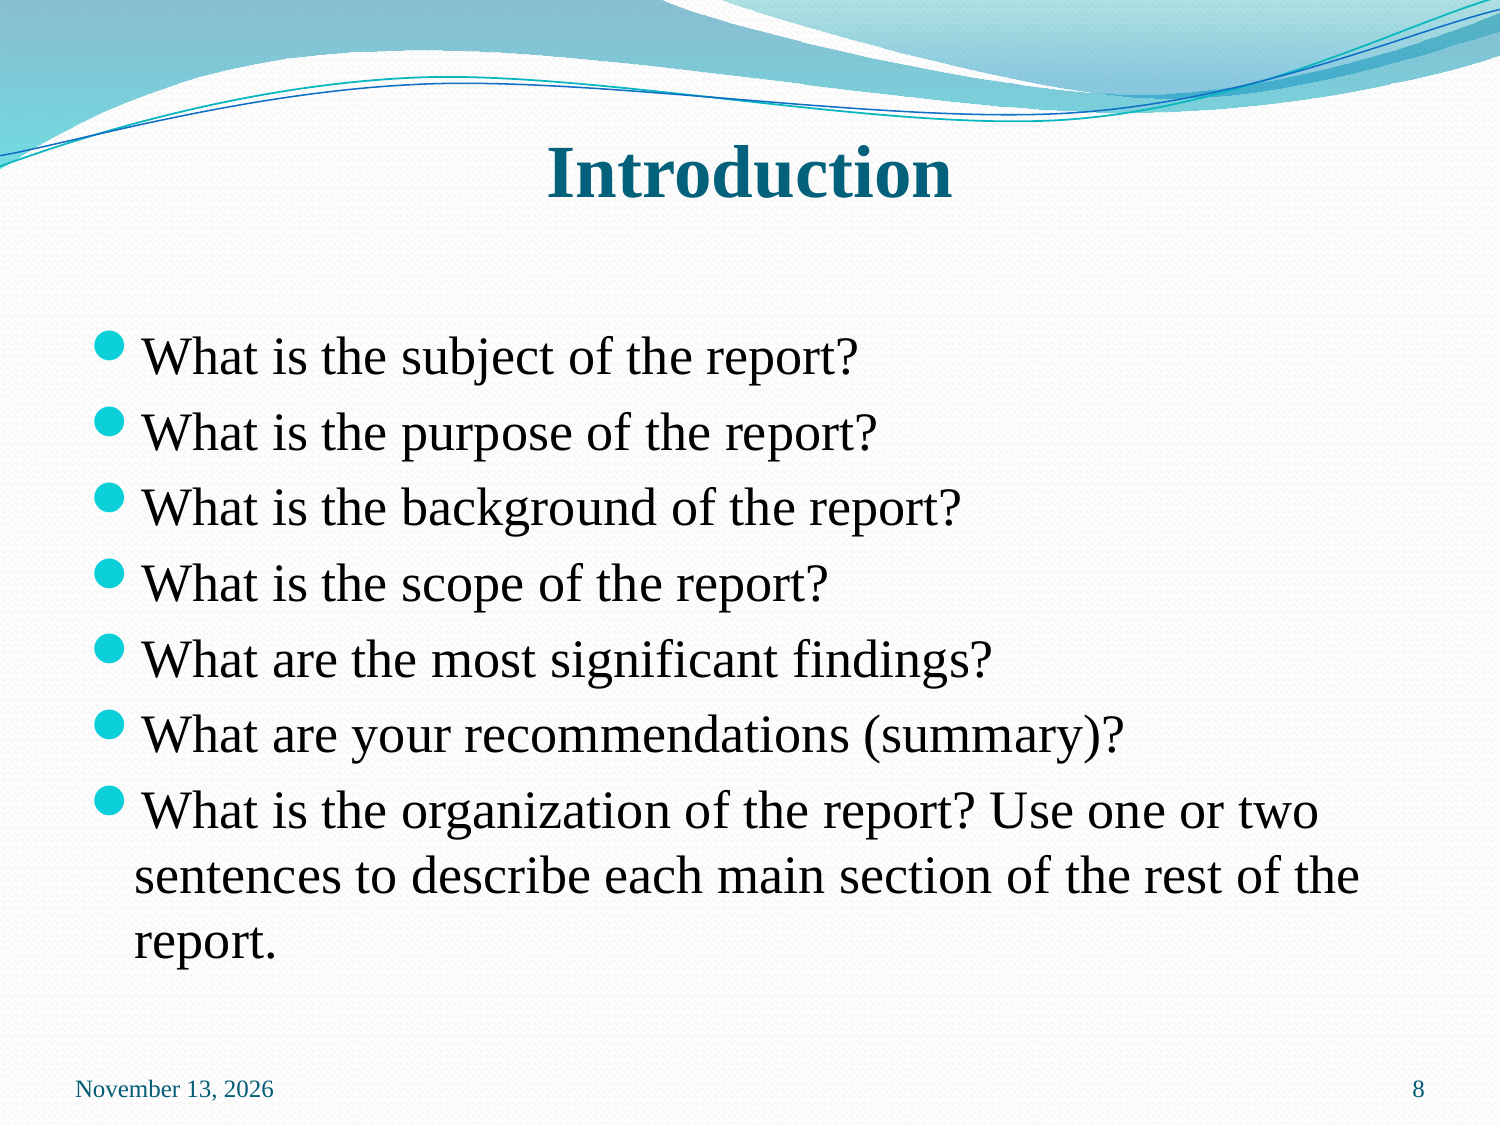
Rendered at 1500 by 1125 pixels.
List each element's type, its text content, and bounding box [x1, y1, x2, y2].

slide_number 8 [1299, 1042, 1425, 1103]
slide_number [75, 1042, 425, 1103]
title Introduction [75, 128, 1425, 213]
list What is the subject of the report? What is the purpose of the report? What is the background of the report? What is the scope of the report? What are the most significant findings? What are your recommendations (summary)? What is the organization of the report? Use one or two sentences to describe each main section of the rest of the report. [75, 312, 1425, 1033]
